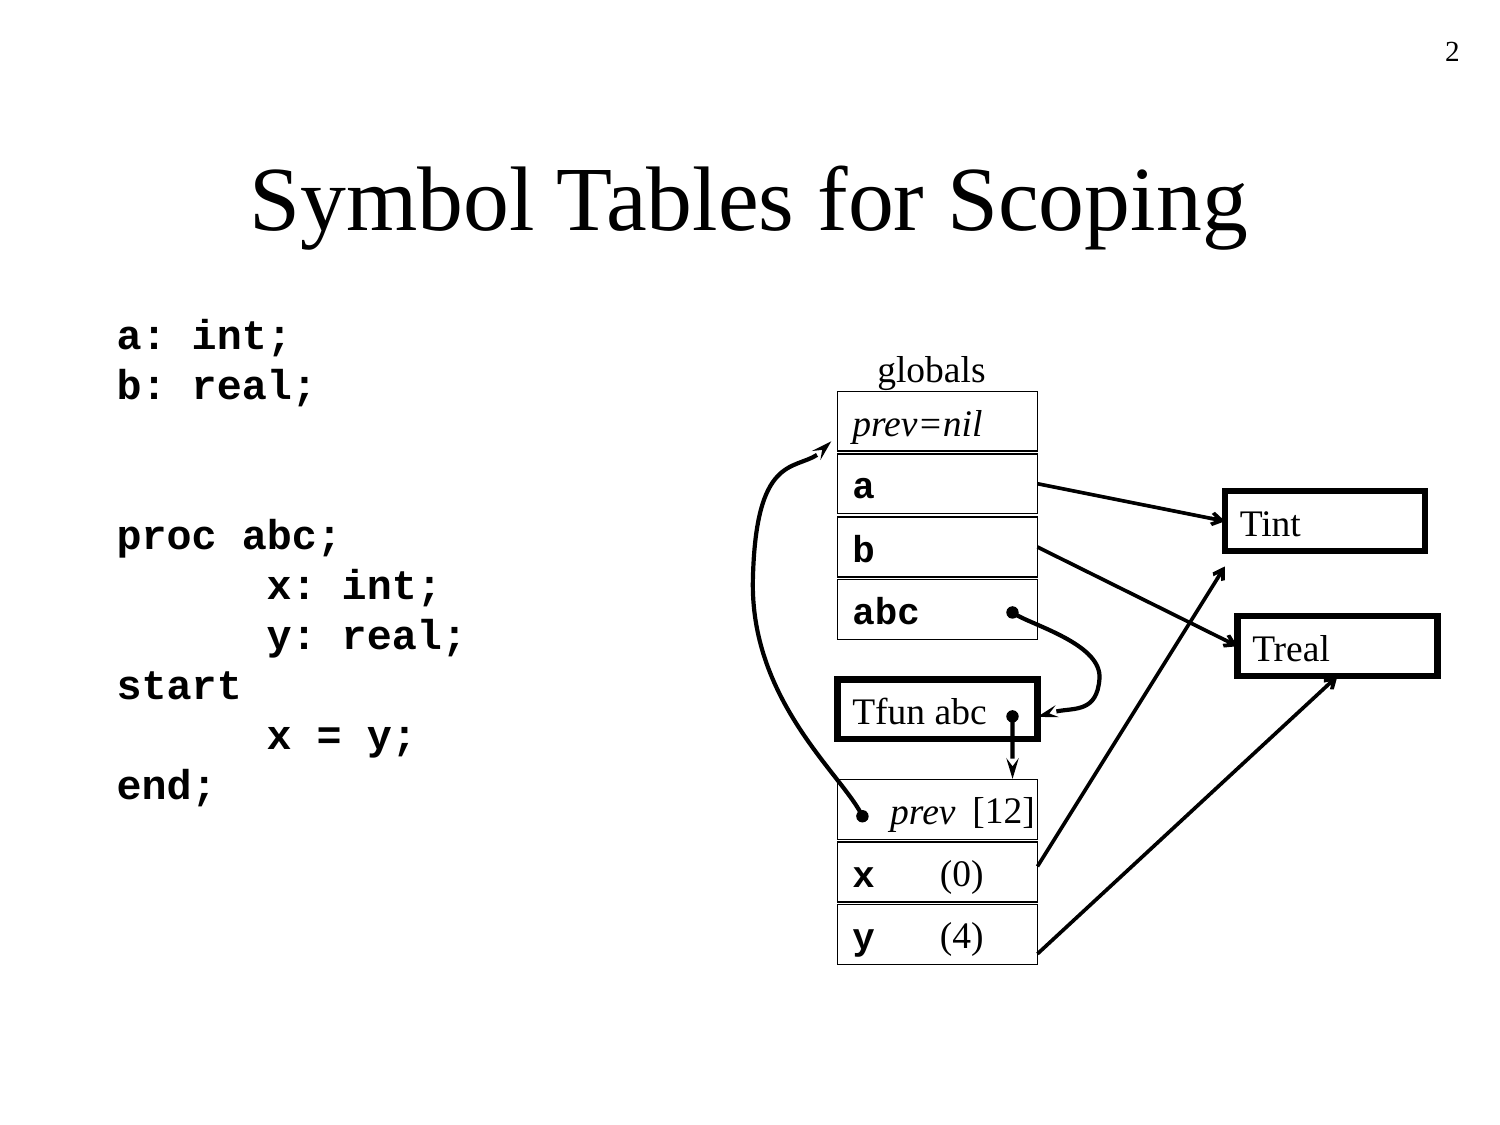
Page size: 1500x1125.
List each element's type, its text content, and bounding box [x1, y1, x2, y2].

title Symbol Tables for Scoping [112, 99, 1388, 288]
slide_number 2 [1162, 24, 1476, 101]
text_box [749, 337, 1438, 967]
text_box a: int; b: real; proc abc; x: int; y: real; start x = y; end; [101, 299, 482, 865]
